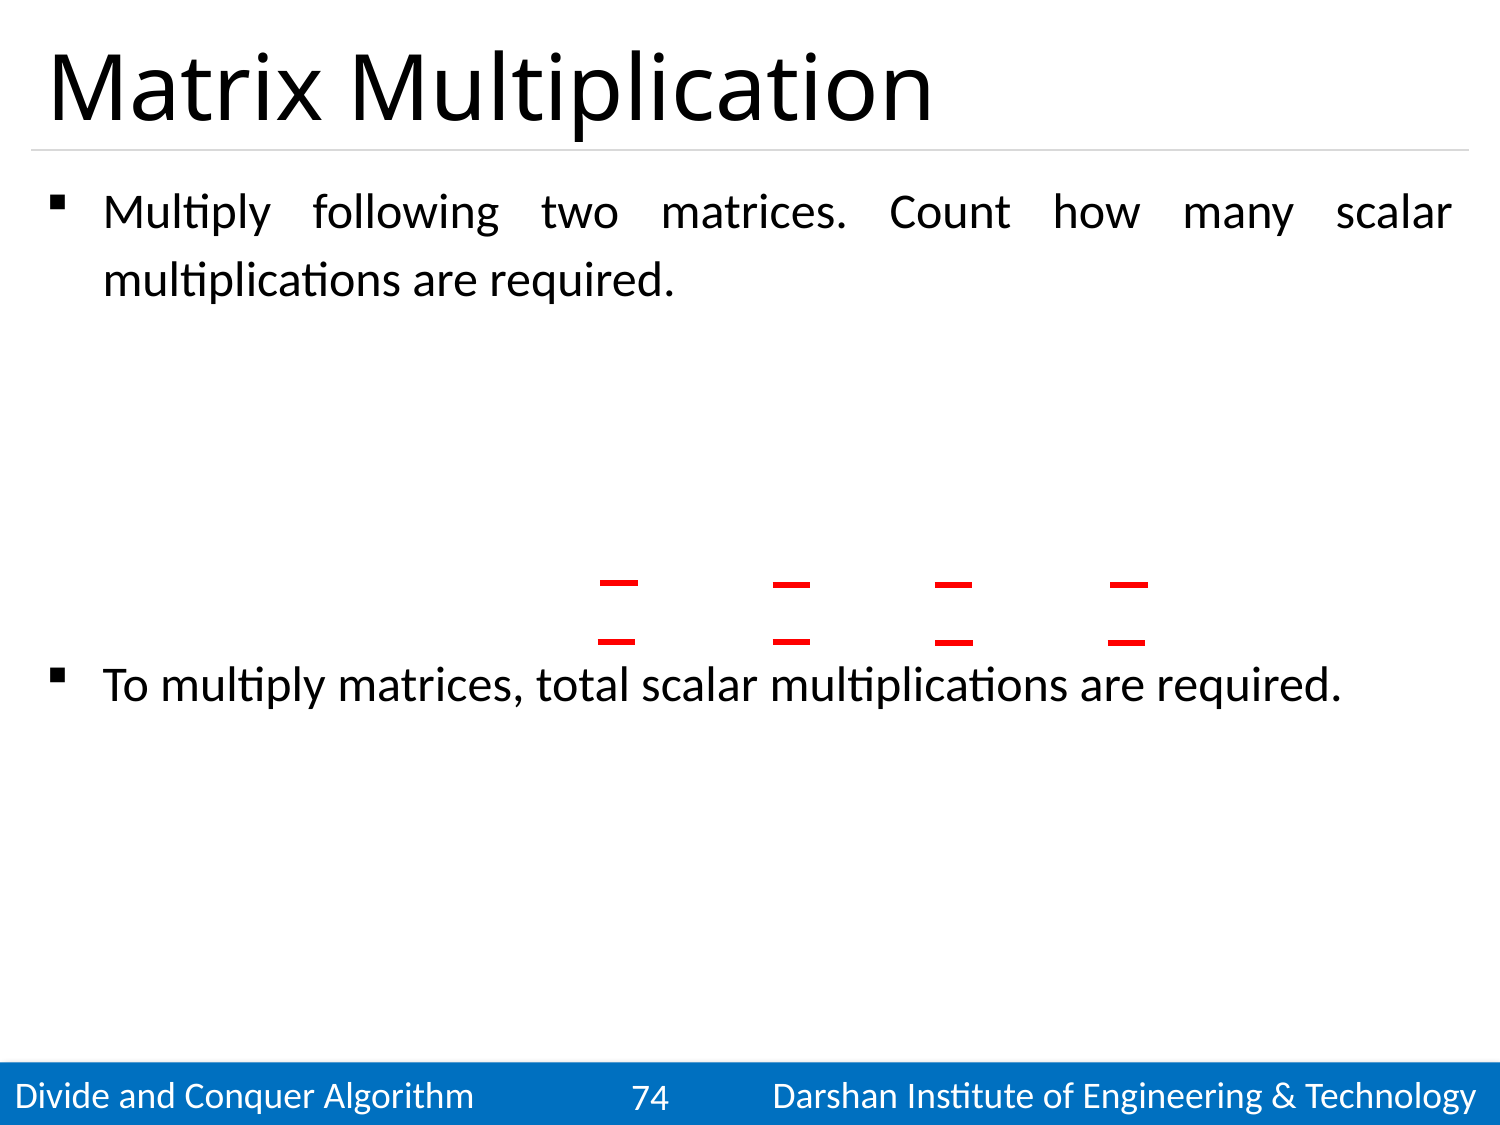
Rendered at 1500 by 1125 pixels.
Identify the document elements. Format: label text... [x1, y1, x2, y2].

slide_number 74 [612, 1065, 688, 1125]
title Matrix Multiplication [31, 17, 1469, 150]
